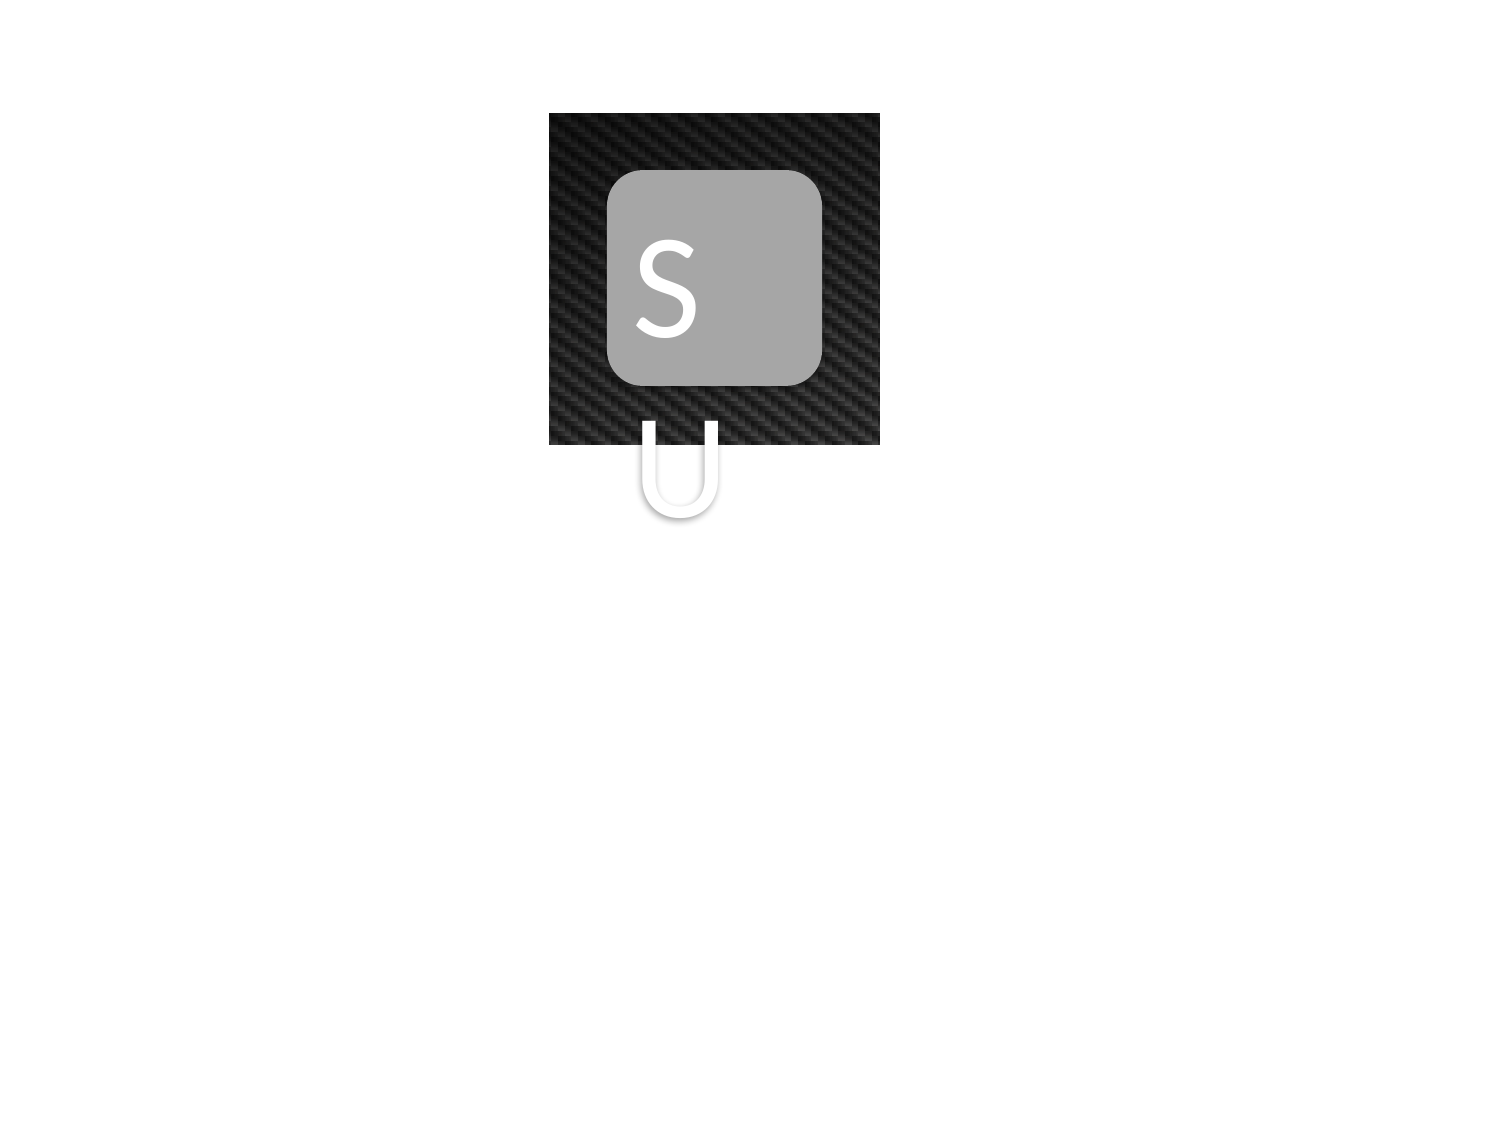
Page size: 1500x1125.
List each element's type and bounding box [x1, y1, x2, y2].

picture [548, 113, 881, 445]
